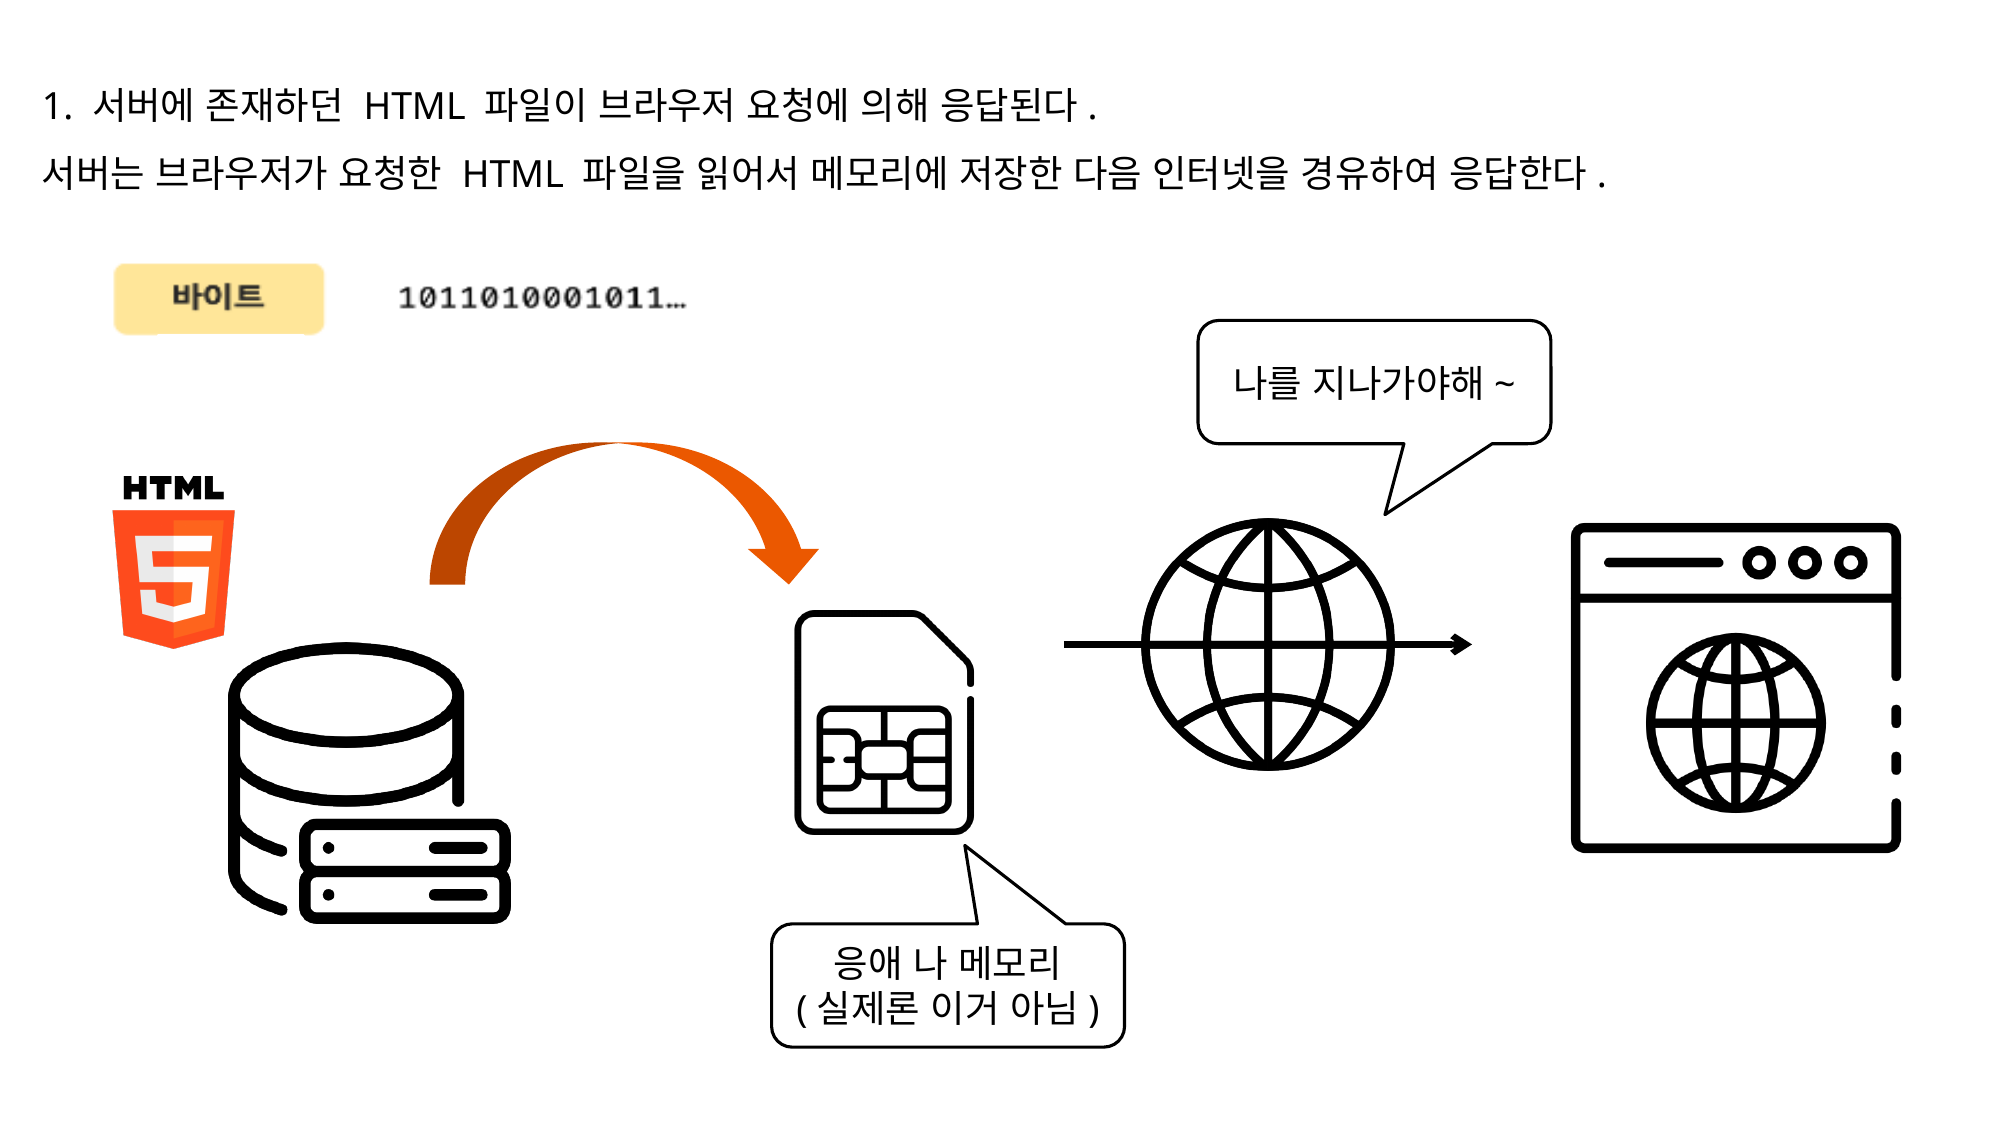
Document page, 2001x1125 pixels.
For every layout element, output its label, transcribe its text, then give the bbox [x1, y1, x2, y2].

text_box 1. 서버에 존재하던 HTML 파일이 브라우저 요청에 의해 응답된다. 서버는 브라우저가 요청한 HTML 파일을 읽어서 메모리에 저장한 다음 인터넷을 경유하여 응답한다. [27, 52, 1622, 203]
picture [1141, 646, 1395, 772]
text_box 나를 지나가야해~ [1198, 320, 1551, 515]
text_box [428, 440, 821, 587]
text_box 응애 나 메모리 (실제론 이거 아님) [771, 845, 1125, 1048]
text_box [88, 242, 774, 389]
picture [771, 609, 997, 836]
picture [1560, 512, 1911, 863]
picture [1141, 517, 1395, 643]
picture [87, 476, 511, 925]
